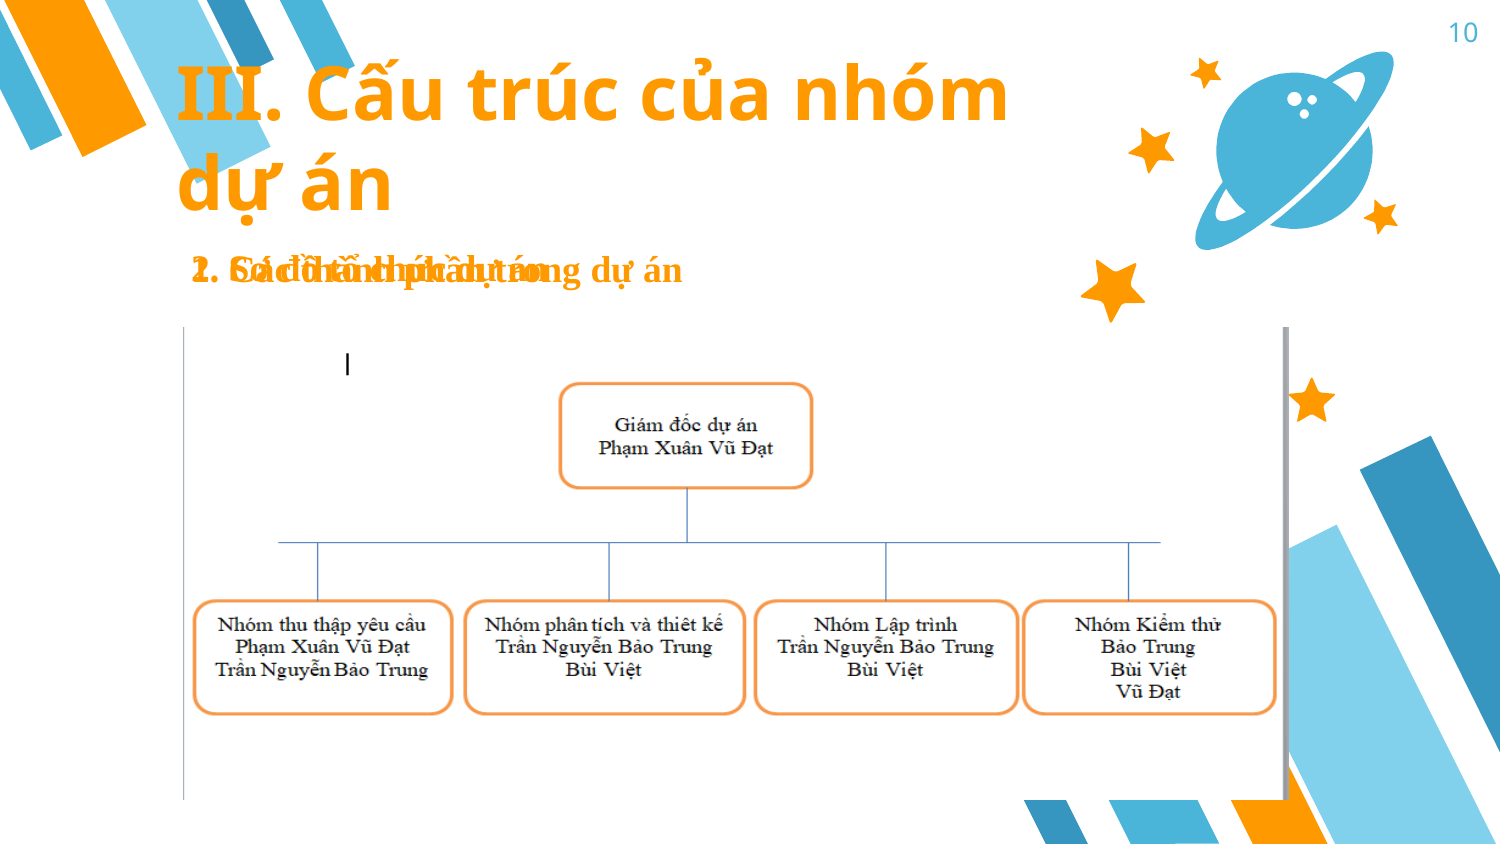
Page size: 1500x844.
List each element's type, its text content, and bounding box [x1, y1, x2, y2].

text_box [1295, 377, 1335, 422]
text_box [1121, 263, 1145, 305]
text_box Nhà tài trợ : chủ nhà hàng Giám đốc dự án Nhóm thu thập yêu cầu Nhóm phân tích và thiết kế Nhóm lập trình Nhóm kiểm thử, bảo trì [169, 305, 1289, 759]
text_box 2. Sơ đồ tổ chức dự án [175, 236, 1121, 305]
text_box [1128, 127, 1175, 174]
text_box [1195, 51, 1394, 251]
picture [183, 327, 1289, 801]
slide_number 10 [1403, 0, 1494, 65]
text_box III. Cấu trúc của nhóm dự án [160, 128, 1106, 241]
